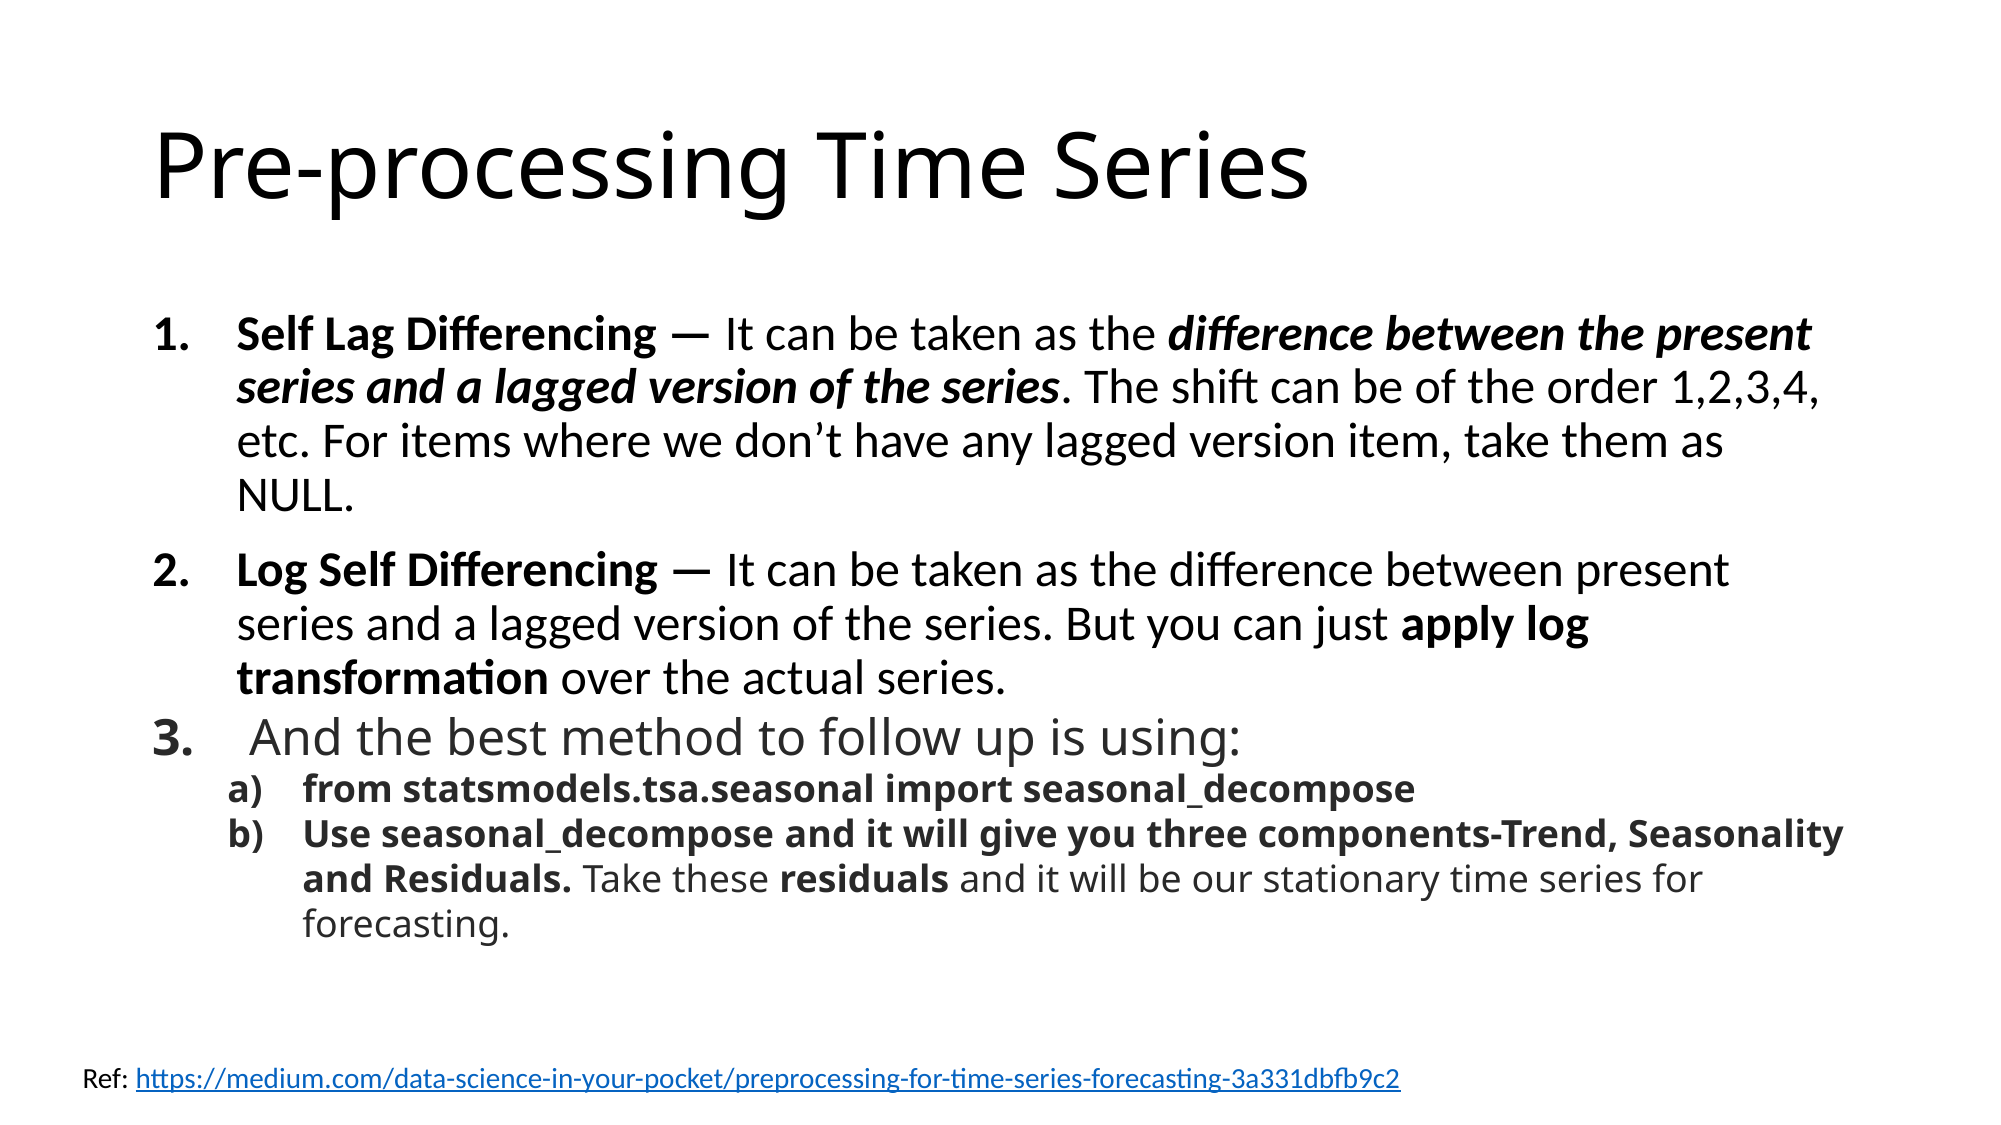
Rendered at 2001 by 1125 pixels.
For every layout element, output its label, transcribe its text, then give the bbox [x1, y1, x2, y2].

text_box Self Lag Differencing — It can be taken as the difference between the present series and a lagged version of the series. The shift can be of the order 1,2,3,4, etc. For items where we don’t have any lagged version item, take them as NULL. Log Self Differencing — It can be taken as the difference between present series and a lagged version of the series. But you can just apply log transformation over the actual series. And the best method to follow up is using: from statsmodels.tsa.seasonal import seasonal_decompose Use seasonal_decompose and it will give you three components-Trend, Seasonality and Residuals. Take these residuals and it will be our stationary time series for forecasting. [137, 299, 1863, 1014]
text_box Pre-processing Time Series [137, 59, 1863, 278]
text_box Ref: https://medium.com/data-science-in-your-pocket/preprocessing-for-time-series-forecasting-3a331dbfb9c2 [68, 1051, 1628, 1102]
